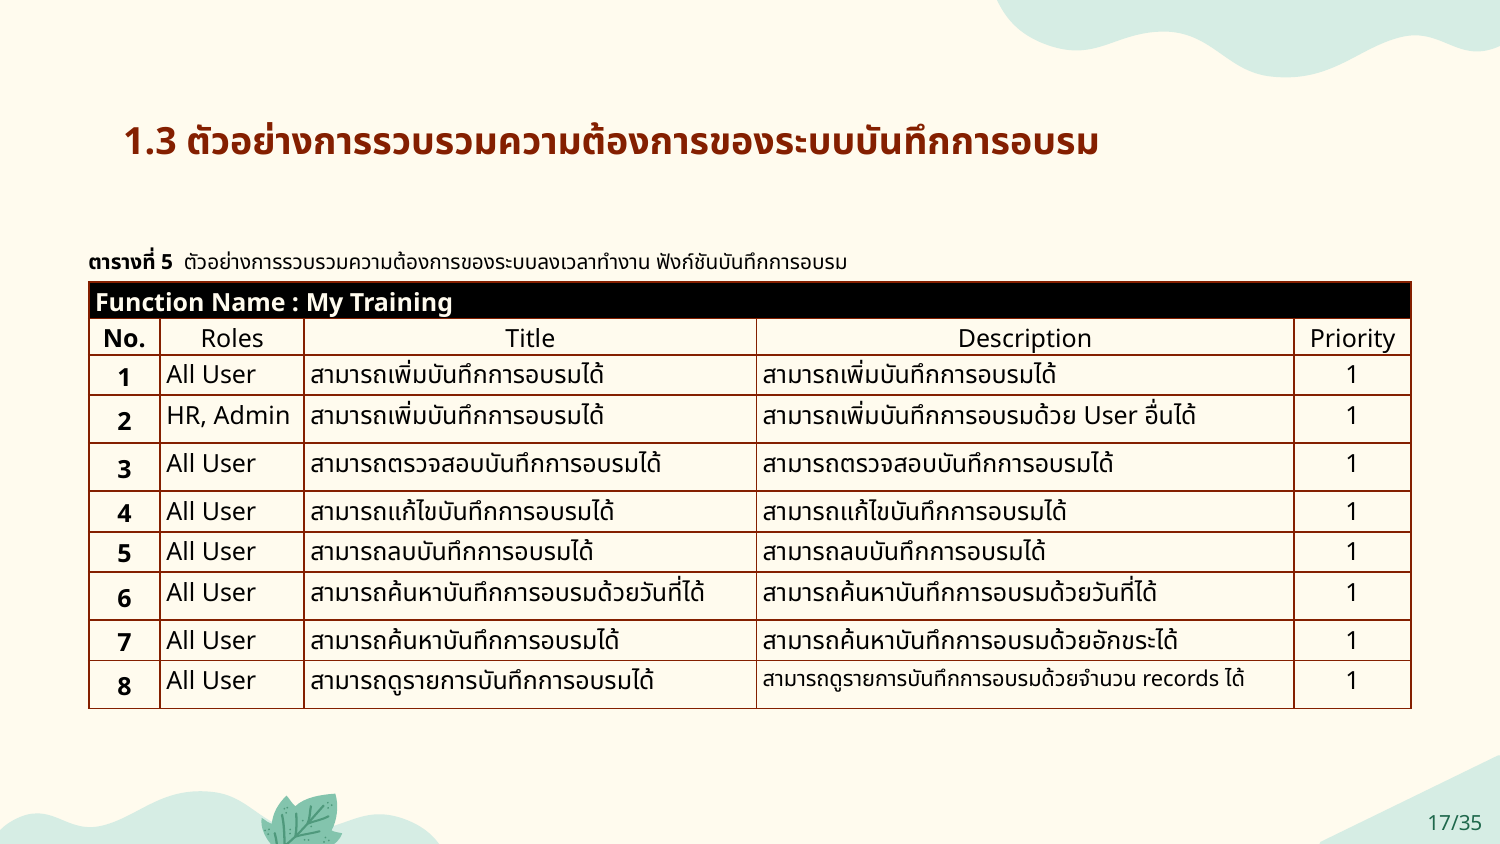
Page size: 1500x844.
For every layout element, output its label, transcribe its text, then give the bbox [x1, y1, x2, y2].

table_cell สามารถแก้ไขบันทึกการอบรมได้ [305, 492, 756, 531]
table_cell สามารถดูรายการบันทึกการอบรมด้วยจำนวน records ได้ [757, 661, 1293, 708]
table_cell สามารถตรวจสอบบันทึกการอบรมได้ [757, 444, 1293, 490]
table_cell สามารถเพิ่มบันทึกการอบรมได้ [305, 396, 756, 442]
table_cell All User [161, 492, 303, 531]
text_box 17/35 [1319, 755, 1500, 844]
table_cell สามารถเพิ่มบันทึกการอบรมได้ [757, 356, 1293, 394]
table_cell Roles [161, 319, 303, 354]
table_cell 1 [1295, 621, 1410, 660]
table_cell All User [161, 356, 303, 394]
table_cell 1 [1295, 533, 1410, 571]
table_cell สามารถค้นหาบันทึกการอบรมด้วยวันที่ได้ [305, 573, 756, 619]
text_box ตารางที่ 5 ตัวอย่างการรวบรวมความต้องการของระบบลงเวลาทำงาน ฟังก์ชันบันทึกการอบรม [73, 241, 1186, 282]
table_cell สามารถตรวจสอบบันทึกการอบรมได้ [305, 444, 756, 490]
table_cell 8 [90, 661, 159, 708]
table_header Function Name : My Training [90, 283, 1410, 318]
table_cell 4 [90, 492, 159, 531]
text_box 1.3 ตัวอย่างการรวบรวมความต้องการของระบบบันทึกการอบรม [108, 109, 1405, 170]
table_cell สามารถค้นหาบันทึกการอบรมด้วยอักขระได้ [757, 621, 1293, 660]
table_cell 1 [1295, 492, 1410, 531]
table_cell 5 [90, 533, 159, 571]
table_cell 1 [1295, 356, 1410, 394]
table_cell 7 [90, 621, 159, 660]
table_cell 1 [90, 356, 159, 394]
table_cell HR, Admin [161, 396, 303, 442]
table_cell สามารถแก้ไขบันทึกการอบรมได้ [757, 492, 1293, 531]
table_cell สามารถดูรายการบันทึกการอบรมได้ [305, 661, 756, 708]
table_cell 1 [1295, 573, 1410, 619]
table_cell All User [161, 444, 303, 490]
table_cell สามารถเพิ่มบันทึกการอบรมด้วย User อื่นได้ [757, 396, 1293, 442]
table_cell All User [161, 661, 303, 708]
table_cell 6 [90, 573, 159, 619]
table_cell All User [161, 573, 303, 619]
table_cell 2 [90, 396, 159, 442]
table_cell No. [90, 319, 159, 354]
table_cell สามารถค้นหาบันทึกการอบรมด้วยวันที่ได้ [757, 573, 1293, 619]
table_cell Description [757, 319, 1293, 354]
table_cell Title [305, 319, 756, 354]
table_cell All User [161, 621, 303, 660]
table_cell 1 [1295, 661, 1410, 708]
table_cell สามารถลบบันทึกการอบรมได้ [757, 533, 1293, 571]
table_cell 1 [1295, 444, 1410, 490]
table_cell Priority [1295, 319, 1410, 354]
table_cell 1 [1295, 396, 1410, 442]
table_cell สามารถค้นหาบันทึกการอบรมได้ [305, 621, 756, 660]
table_cell All User [161, 533, 303, 571]
table_cell สามารถเพิ่มบันทึกการอบรมได้ [305, 356, 756, 394]
table_cell 3 [90, 444, 159, 490]
table_cell สามารถลบบันทึกการอบรมได้ [305, 533, 756, 571]
